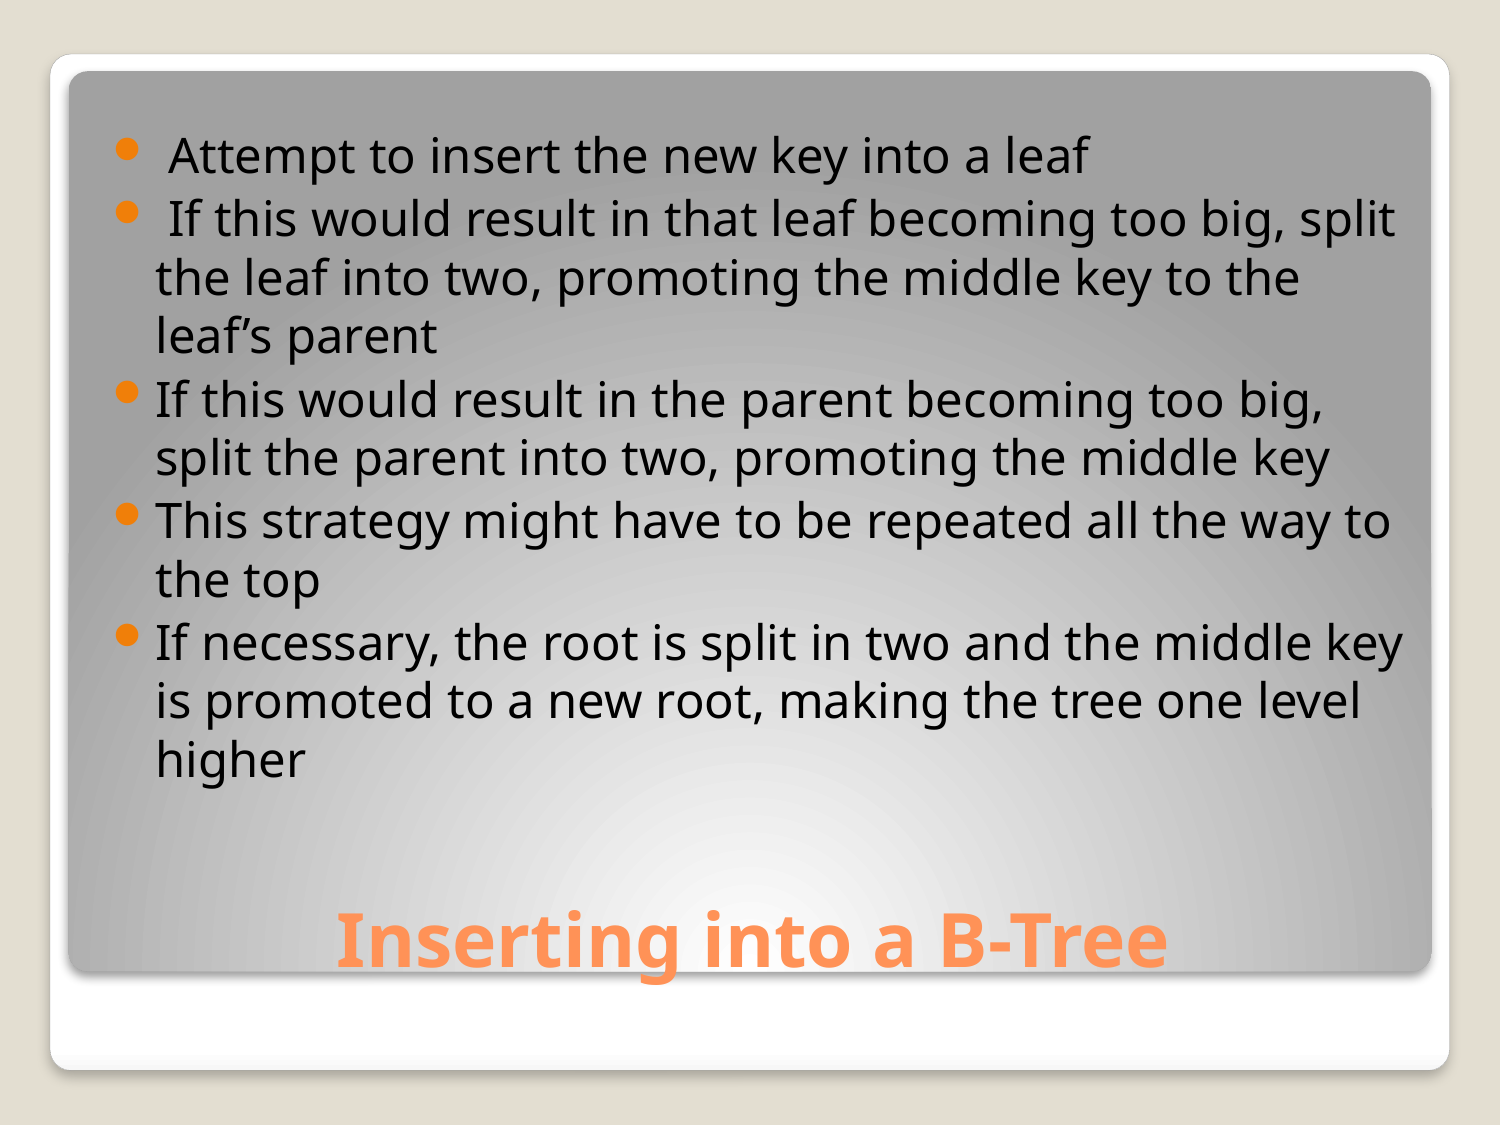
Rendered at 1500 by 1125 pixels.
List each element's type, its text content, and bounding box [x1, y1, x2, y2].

list Attempt to insert the new key into a leaf If this would result in that leaf becoming too big, split the leaf into two, promoting the middle key to the leaf’s parent If this would result in the parent becoming too big, split the parent into two, promoting the middle key This strategy might have to be repeated all the way to the top If necessary, the root is split in two and the middle key is promoted to a new root, making the tree one level higher [82, 109, 1425, 797]
title Inserting into a B-Tree [82, 817, 1425, 990]
